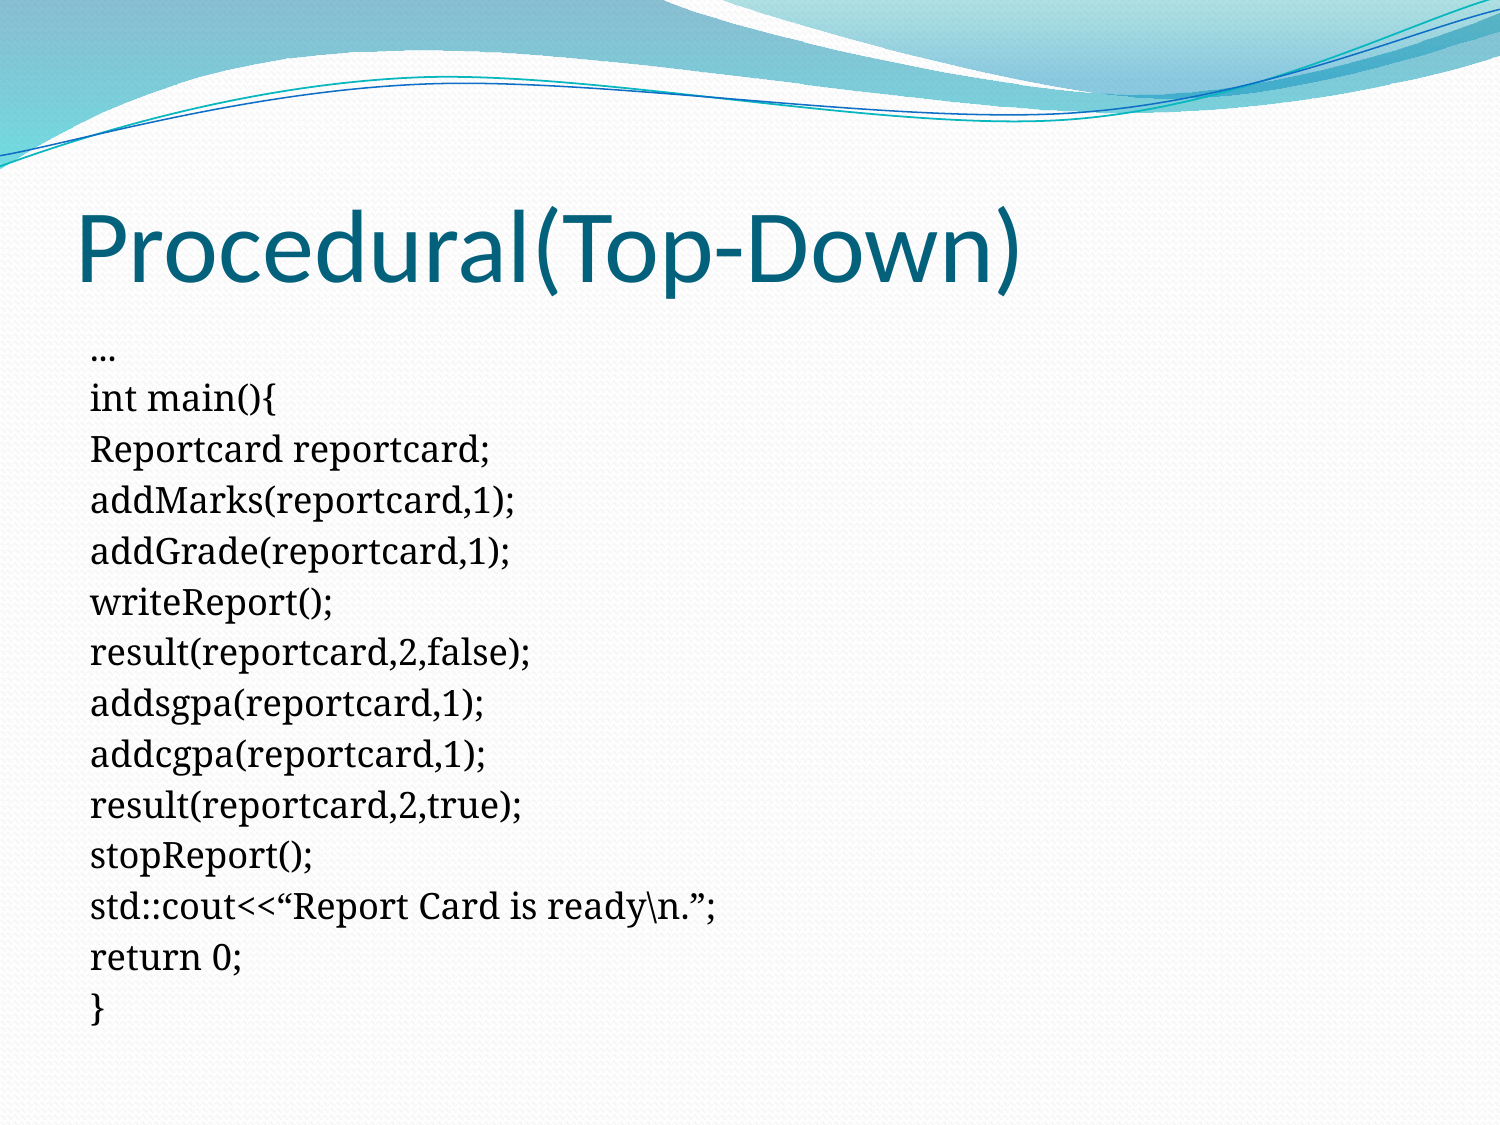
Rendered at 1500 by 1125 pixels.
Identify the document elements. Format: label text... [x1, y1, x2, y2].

list ... int main(){ Reportcard reportcard; addMarks(reportcard,1); addGrade(reportcard,1); writeReport(); result(reportcard,2,false); addsgpa(reportcard,1); addcgpa(reportcard,1); result(reportcard,2,true); stopReport(); std::cout<<“Report Card is ready\n.”; return 0; } [75, 317, 1425, 1038]
title Procedural(Top-Down) [75, 115, 1425, 303]
